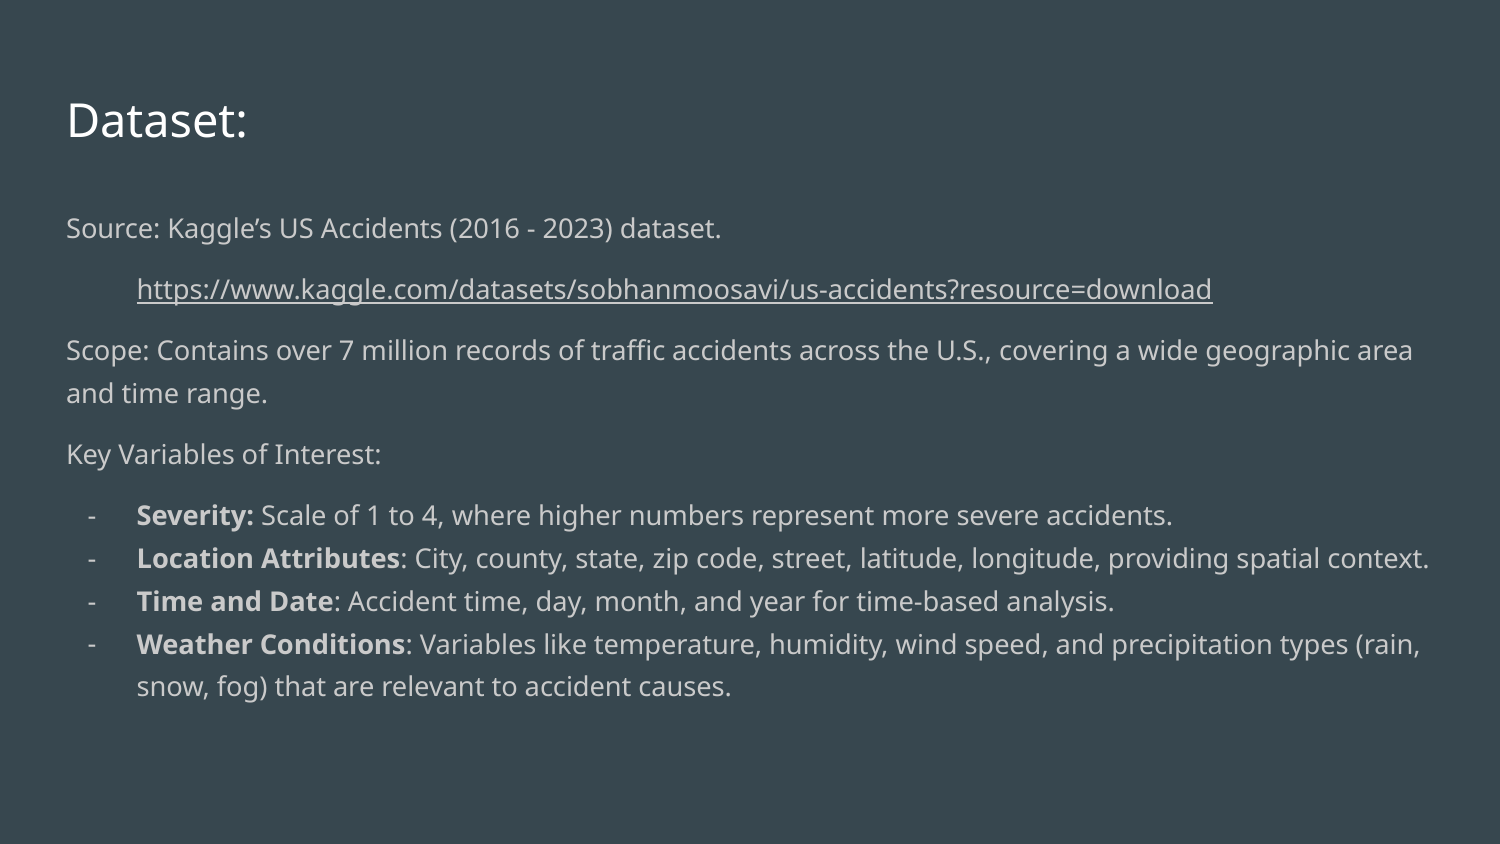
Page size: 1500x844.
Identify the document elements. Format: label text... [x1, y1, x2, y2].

list Source: Kaggle’s US Accidents (2016 - 2023) dataset. https://www.kaggle.com/datasets/sobhanmoosavi/us-accidents?resource=download Scope: Contains over 7 million records of traffic accidents across the U.S., covering a wide geographic area and time range. Key Variables of Interest: Severity: Scale of 1 to 4, where higher numbers represent more severe accidents. Location Attributes: City, county, state, zip code, street, latitude, longitude, providing spatial context. Time and Date: Accident time, day, month, and year for time-based analysis. Weather Conditions: Variables like temperature, humidity, wind speed, and precipitation types (rain, snow, fog) that are relevant to accident causes. [51, 189, 1449, 750]
title Dataset: [51, 72, 1449, 167]
